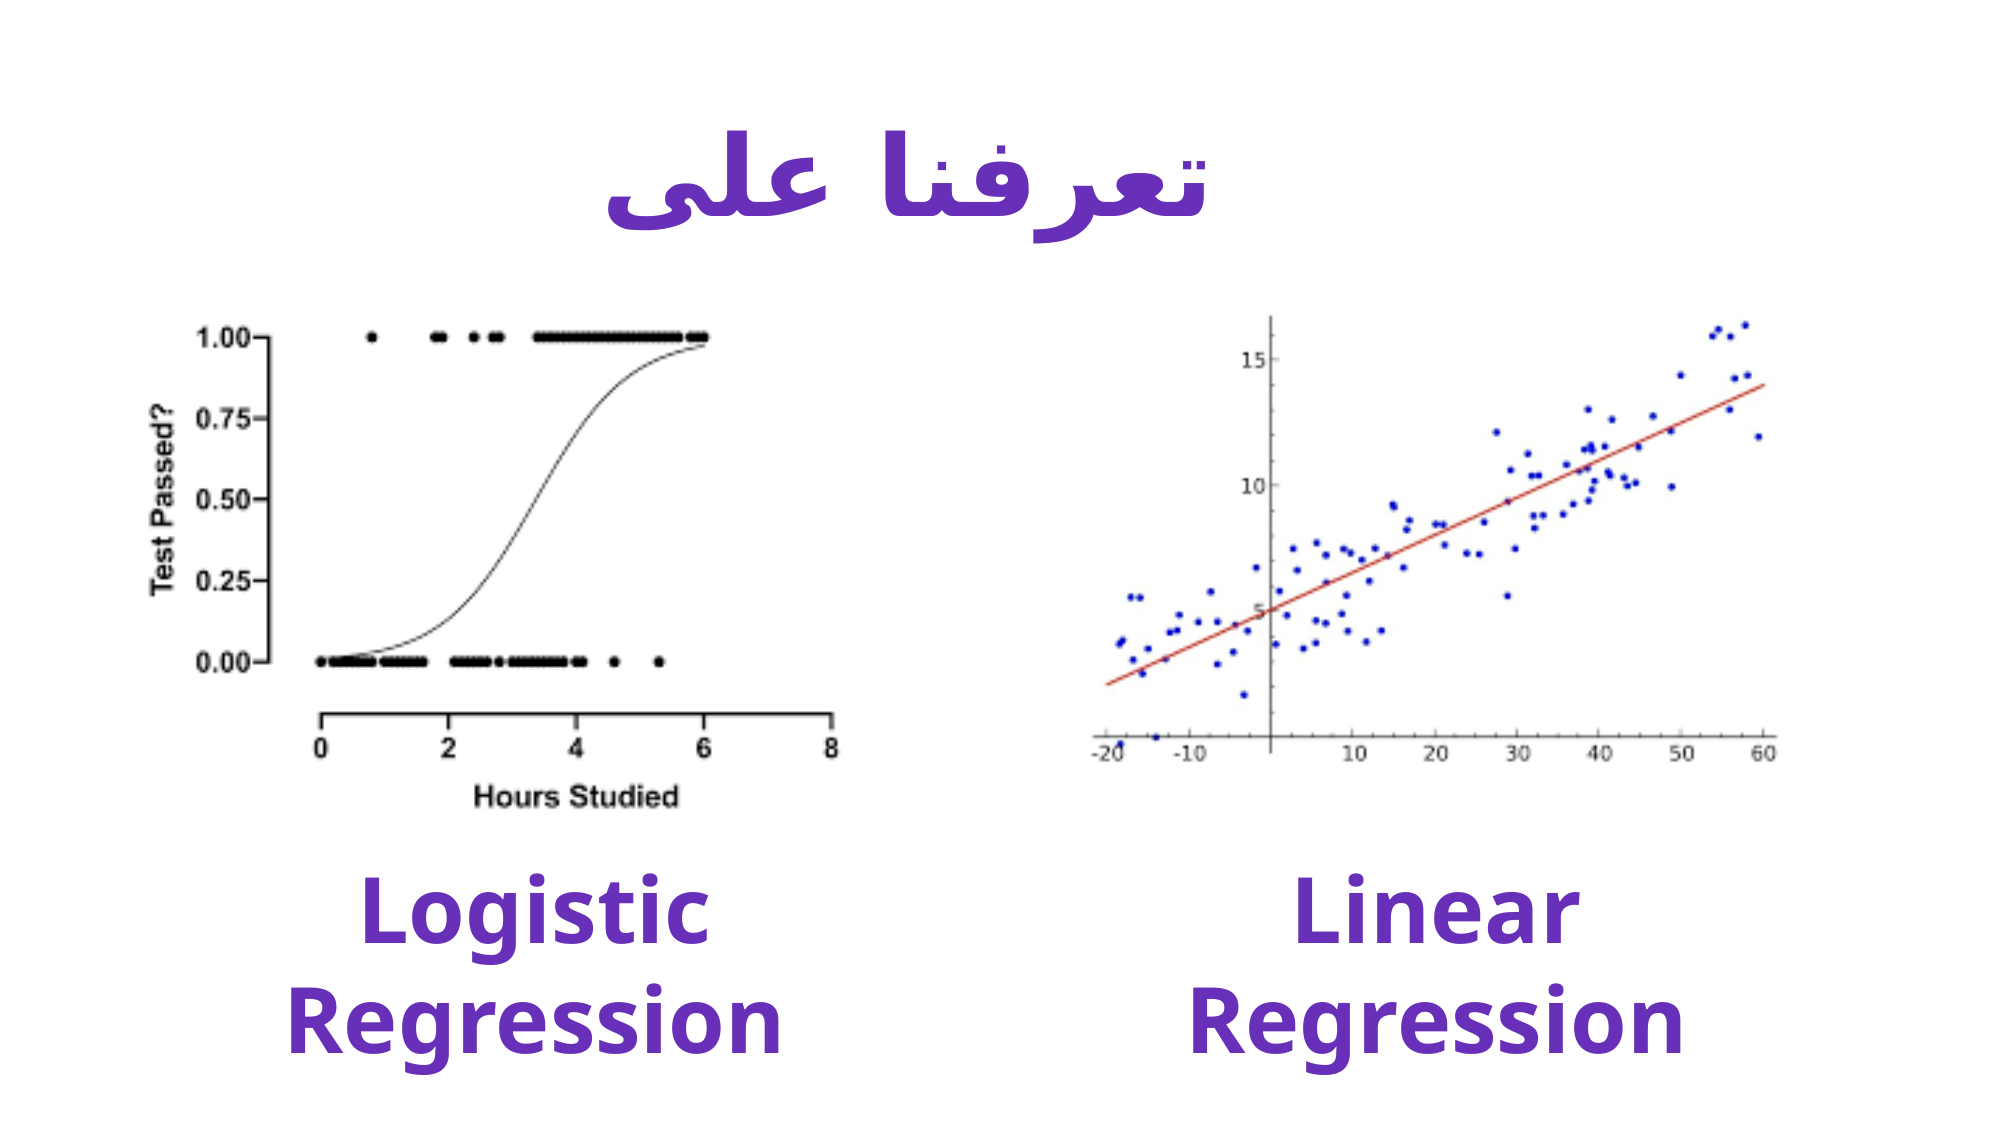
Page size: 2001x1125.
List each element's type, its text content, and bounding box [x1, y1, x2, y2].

text_box Logistic Regression [114, 845, 955, 1080]
picture [133, 306, 900, 829]
text_box تعرفنا على [418, 96, 1437, 247]
picture [1079, 306, 1794, 791]
text_box Linear Regression [1016, 845, 1857, 1080]
